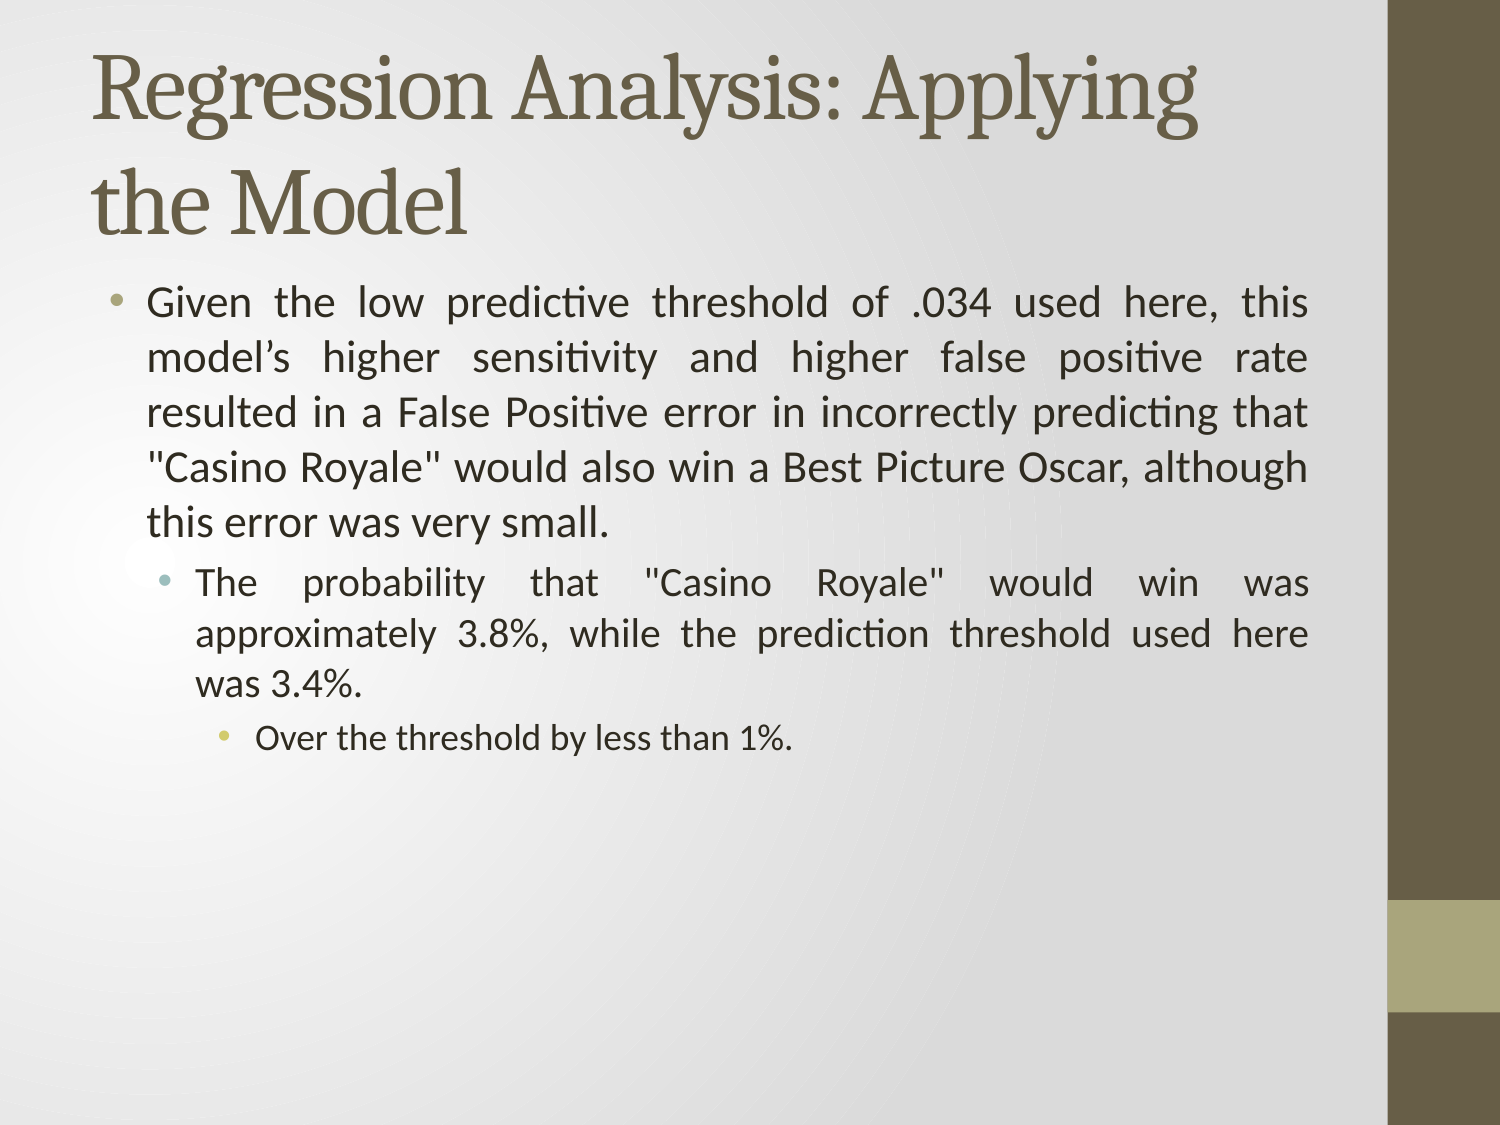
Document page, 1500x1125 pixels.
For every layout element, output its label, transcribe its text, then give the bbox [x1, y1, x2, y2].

title Regression Analysis: Applying the Model [75, 45, 1325, 233]
list Given the low predictive threshold of .034 used here, this model’s higher sensitivity and higher false positive rate resulted in a False Positive error in incorrectly predicting that "Casino Royale" would also win a Best Picture Oscar, although this error was very small. The probability that "Casino Royale" would win was approximately 3.8%, while the prediction threshold used here was 3.4%. Over the threshold by less than 1%. [75, 262, 1325, 1050]
